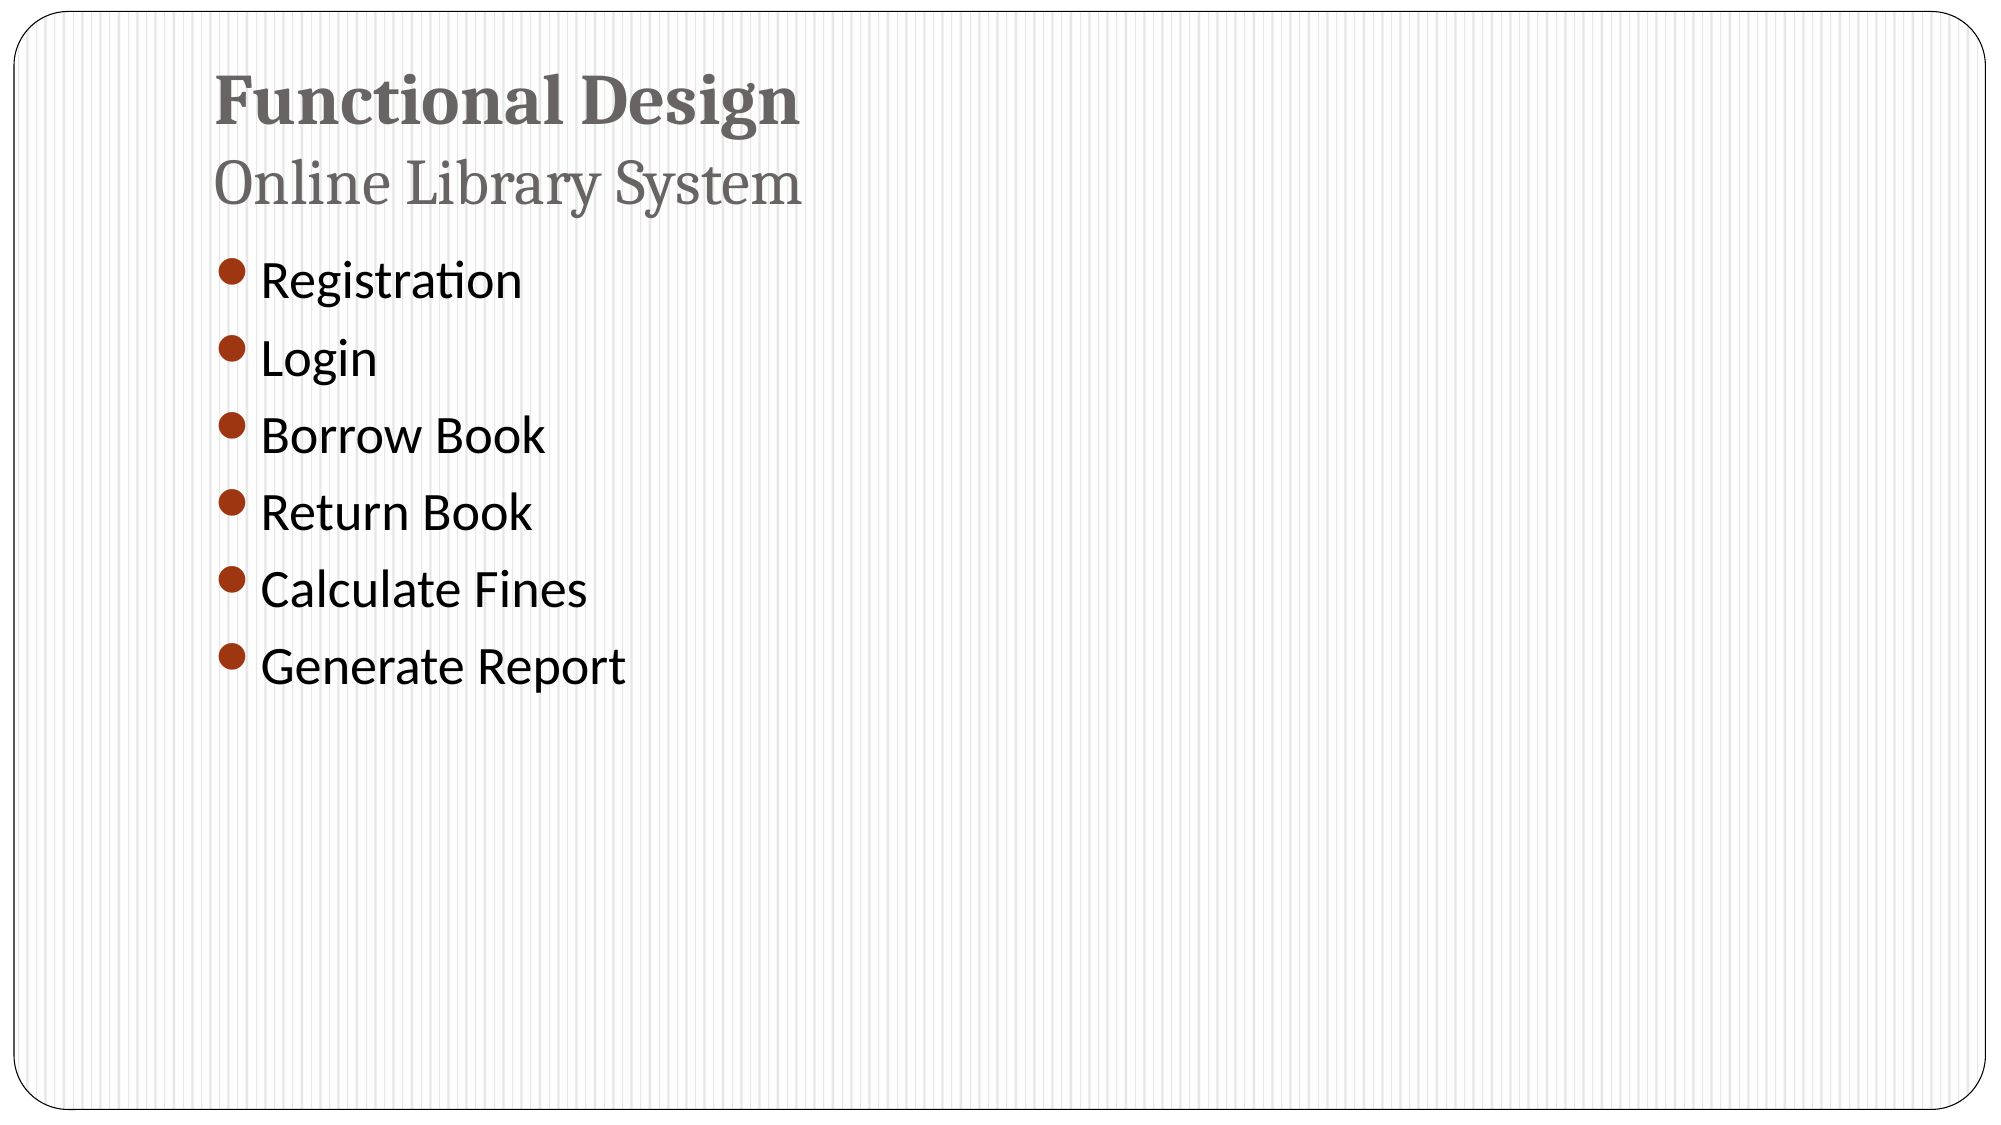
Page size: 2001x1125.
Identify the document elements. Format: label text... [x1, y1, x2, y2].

list Registration Login Borrow Book Return Book Calculate Fines Generate Report [200, 237, 1900, 988]
title Functional Design Online Library System [200, 45, 1900, 233]
